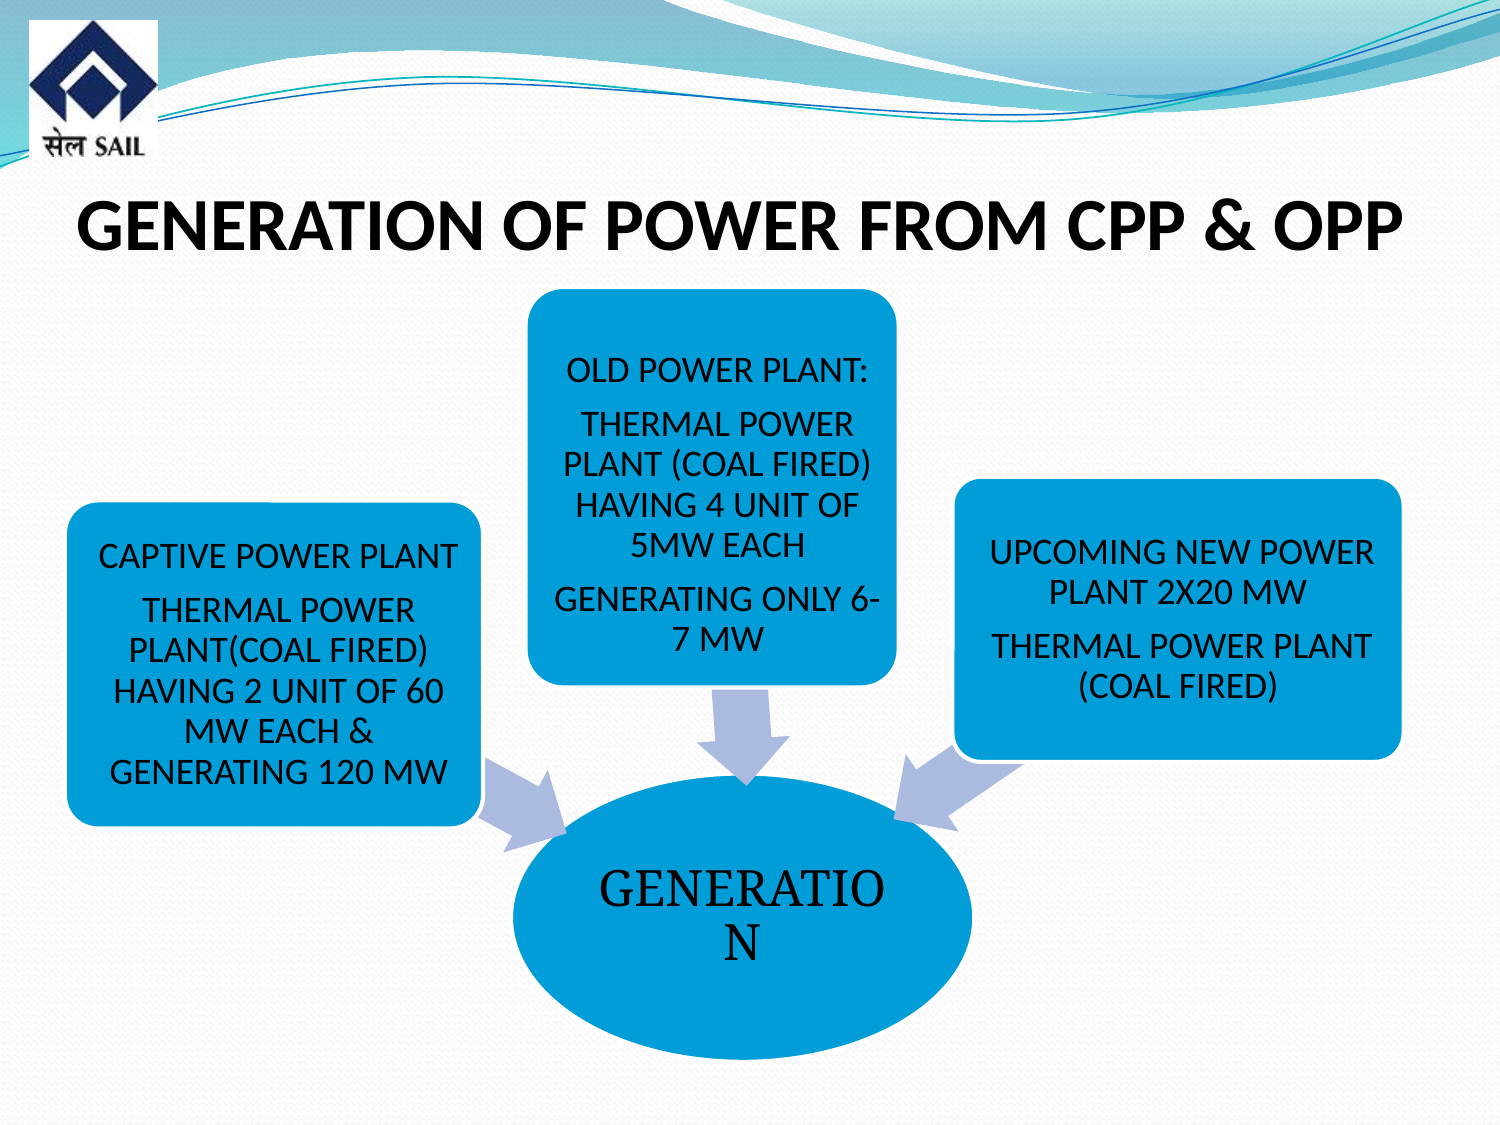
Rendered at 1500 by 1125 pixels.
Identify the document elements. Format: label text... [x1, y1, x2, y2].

text_box [21, 47, 25, 67]
picture [29, 19, 158, 157]
text_box [161, 45, 165, 67]
table_header 4 [76, 78, 164, 169]
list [64, 314, 1416, 1035]
title GENERATION OF POWER FROM CPP & OPP [76, 78, 1427, 266]
